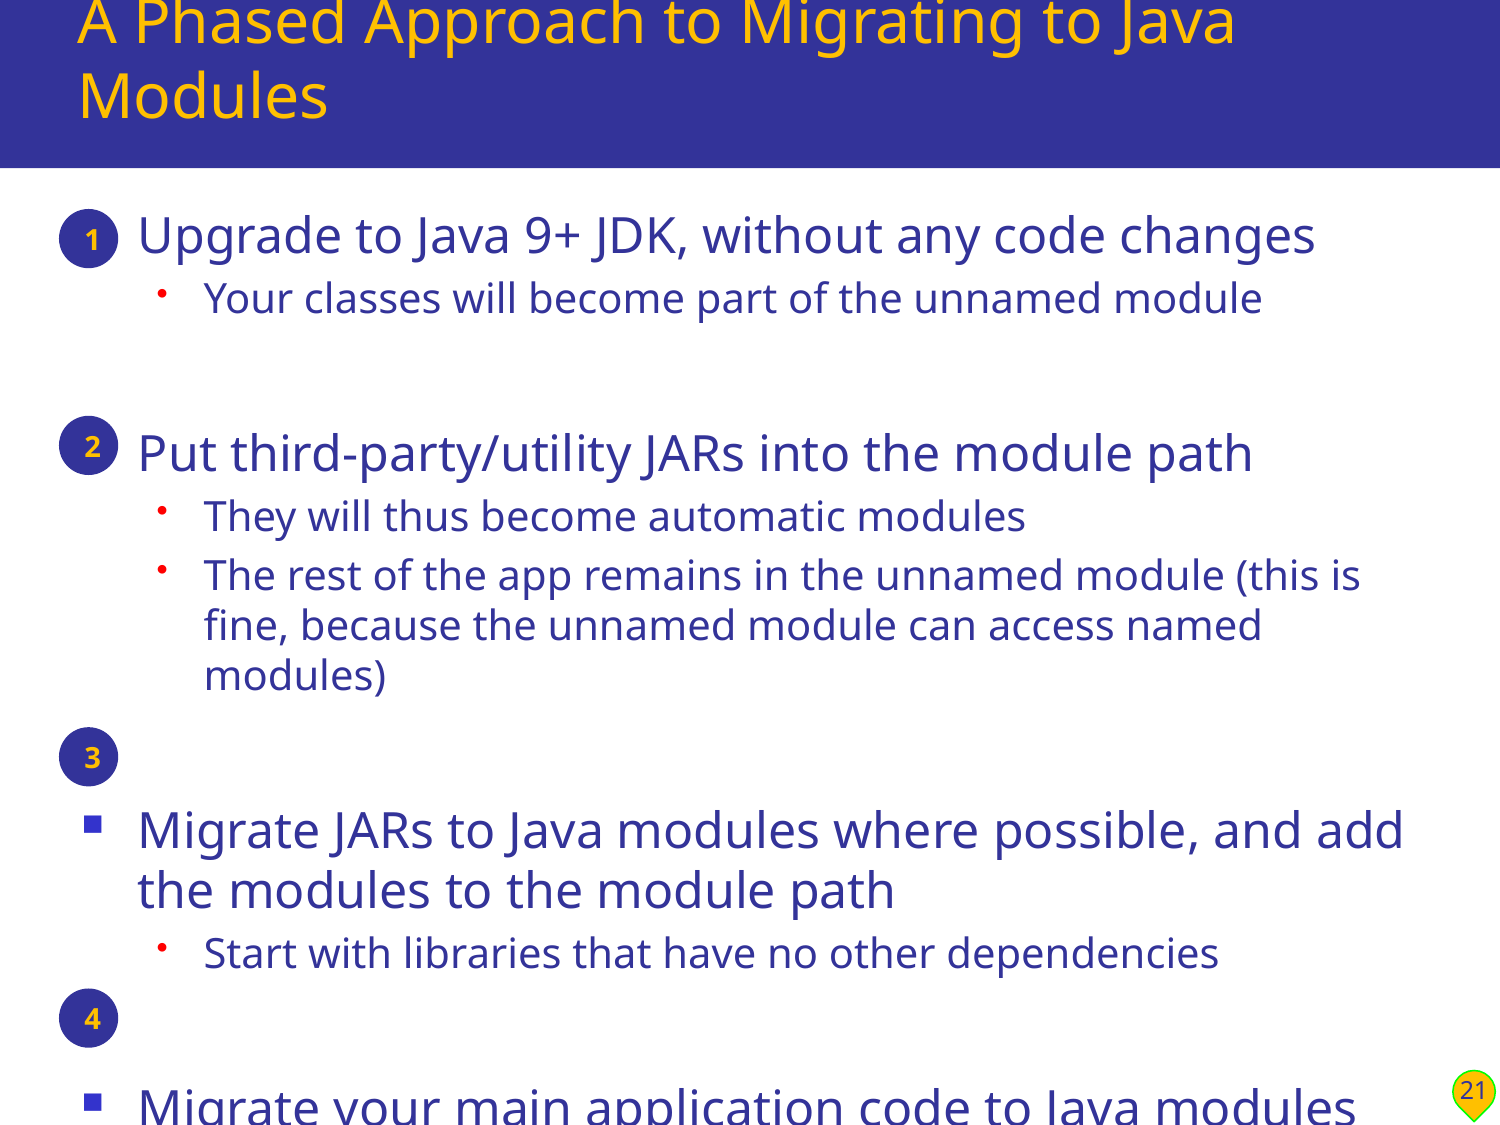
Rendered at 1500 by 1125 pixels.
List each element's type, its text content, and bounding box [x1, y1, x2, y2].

text_box 1 [61, 211, 116, 266]
list Upgrade to Java 9+ JDK, without any code changes Your classes will become part of the unnamed module Put third-party/utility JARs into the module path They will thus become automatic modules The rest of the app remains in the unnamed module (this is fine, because the unnamed module can access named modules) Migrate JARs to Java modules where possible, and add the modules to the module path Start with libraries that have no other dependencies Migrate your main application code to Java modules [66, 196, 1460, 1007]
text_box 2 [61, 418, 116, 473]
title A Phased Approach to Migrating to Java Modules [61, 24, 1465, 139]
text_box 4 [61, 990, 116, 1046]
text_box 3 [61, 729, 116, 785]
footer 21 [1431, 1040, 1500, 1117]
